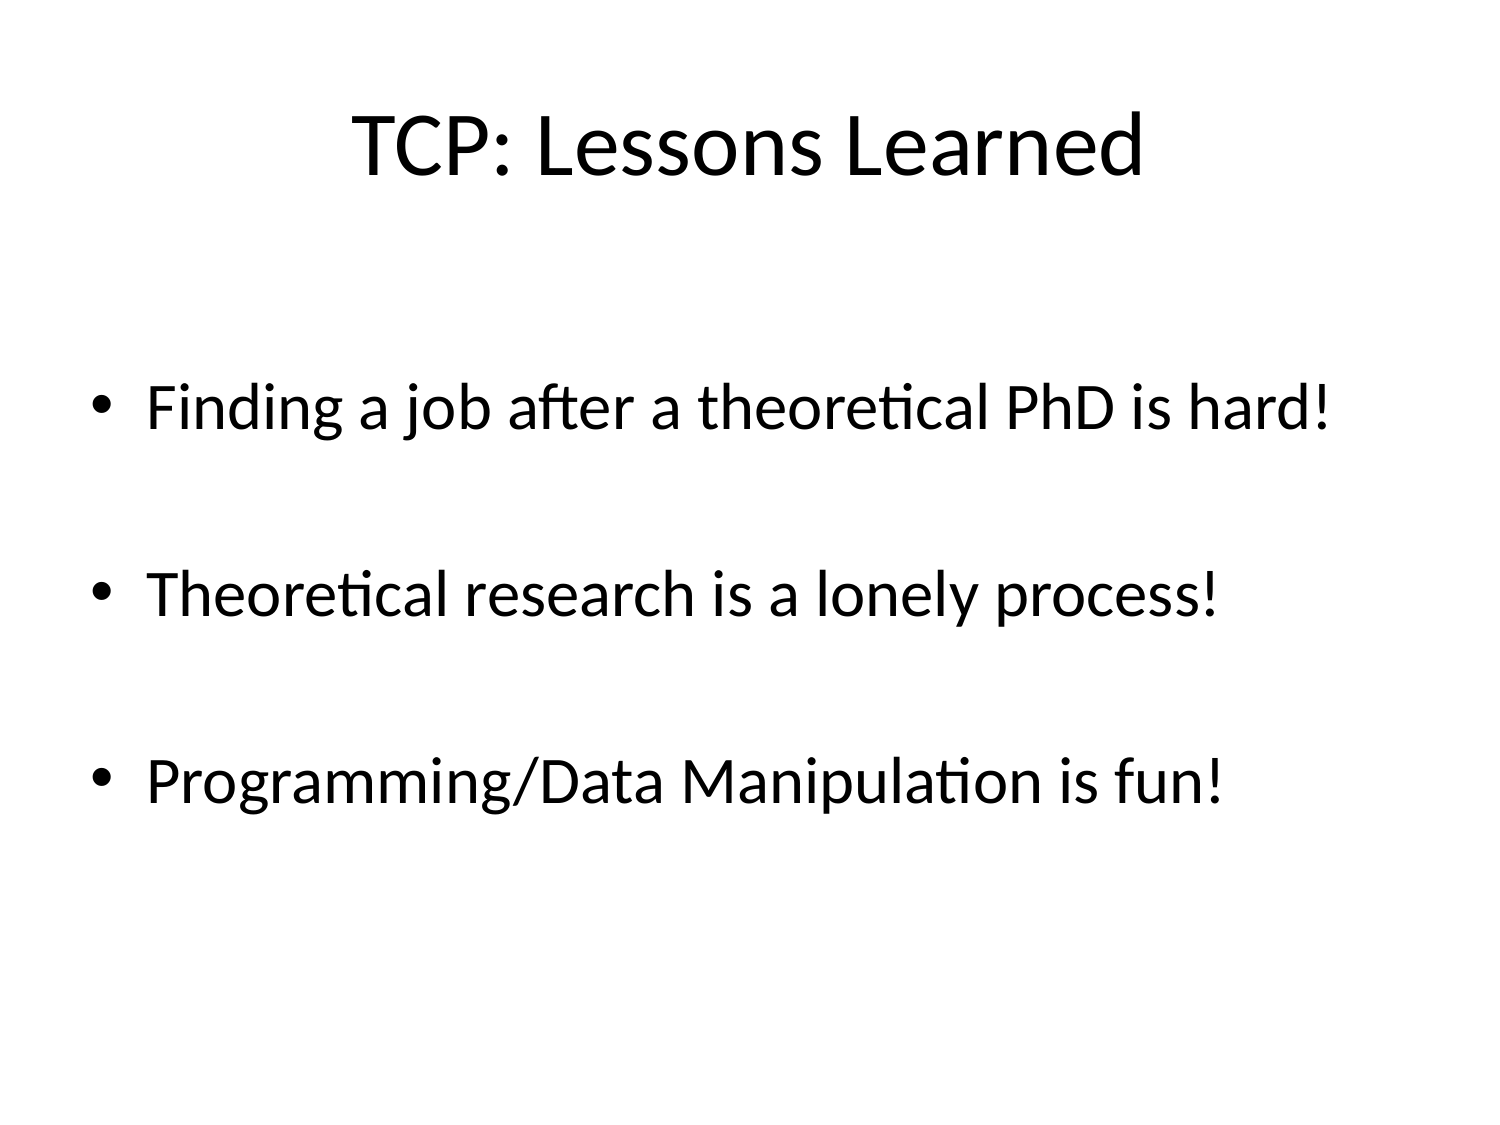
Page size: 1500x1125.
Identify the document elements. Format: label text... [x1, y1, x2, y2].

list Finding a job after a theoretical PhD is hard! Theoretical research is a lonely process! Programming/Data Manipulation is fun! [75, 262, 1425, 1005]
title TCP: Lessons Learned [75, 45, 1425, 233]
